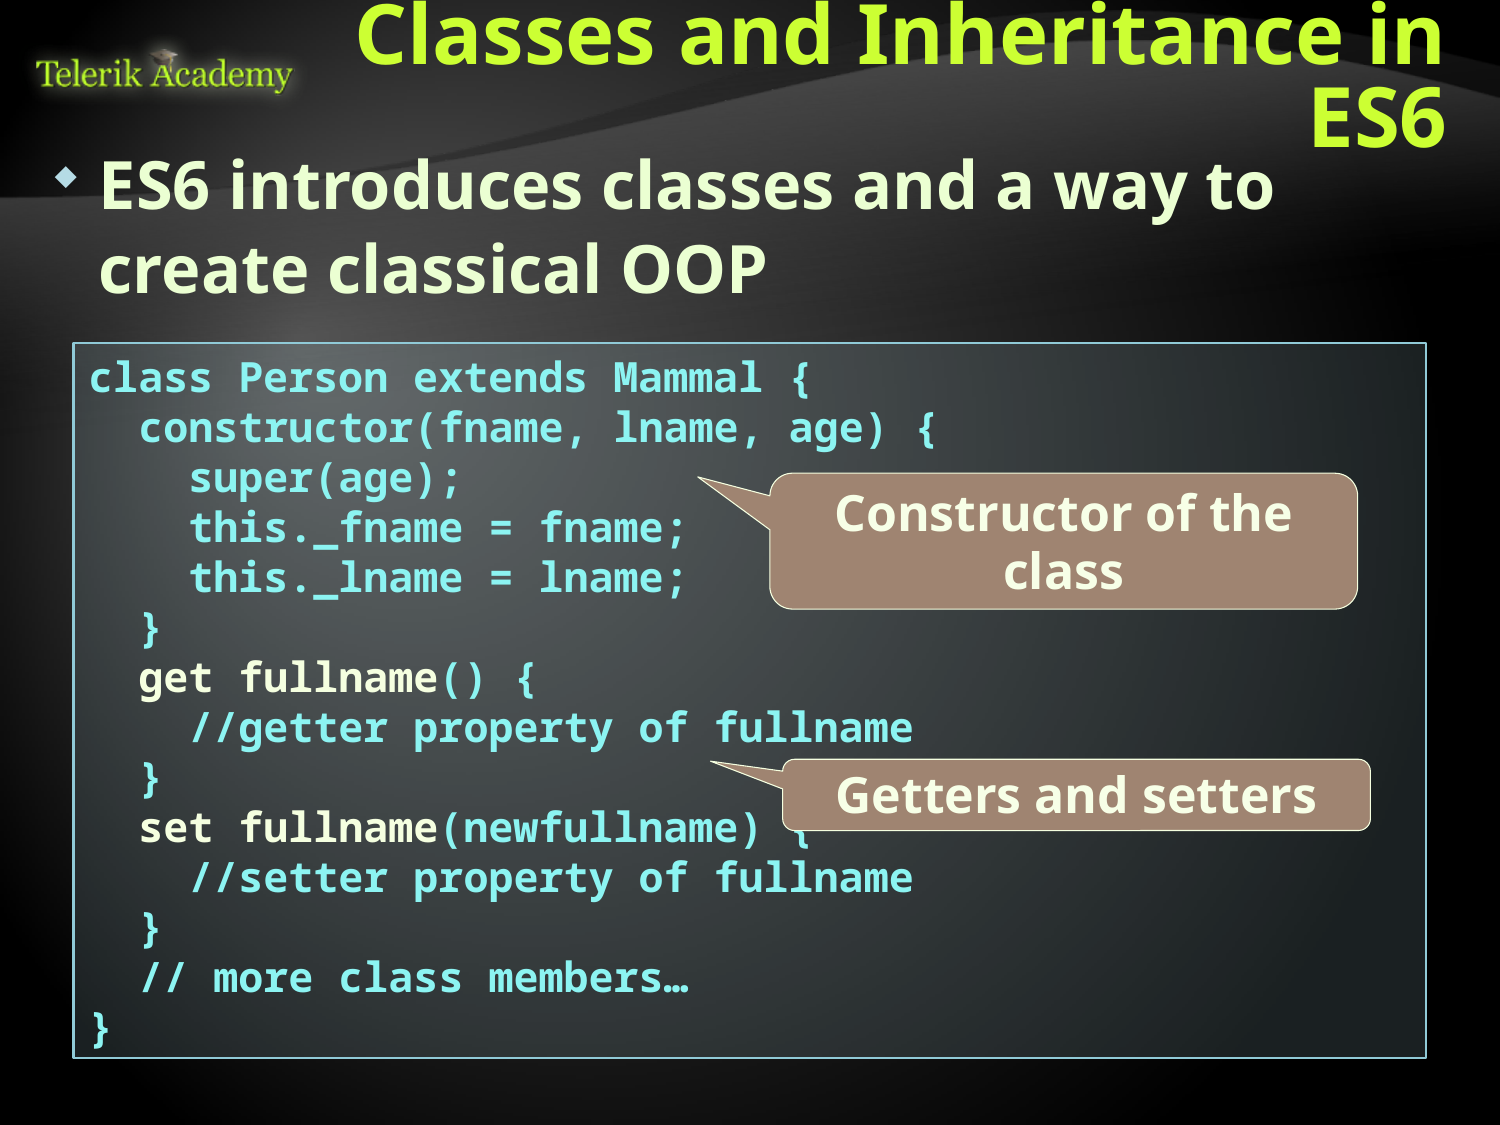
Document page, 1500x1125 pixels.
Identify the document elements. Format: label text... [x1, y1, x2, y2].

text_box class Person extends Mammal { constructor(fname, lname, age) { super(age); this._fname = fname; this._lname = lname; } get fullname() { //getter property of fullname } set fullname(newfullname) { //setter property of fullname } // more class members… } [73, 343, 1427, 1059]
title Classes and Inheritance in ES6 [300, 12, 1463, 131]
picture [0, 0, 1500, 1125]
text_box Getters and setters [710, 759, 1371, 831]
text_box Constructor of the class [697, 473, 1358, 610]
list ES6 introduces classes and a way to create classical OOP [37, 131, 1463, 785]
